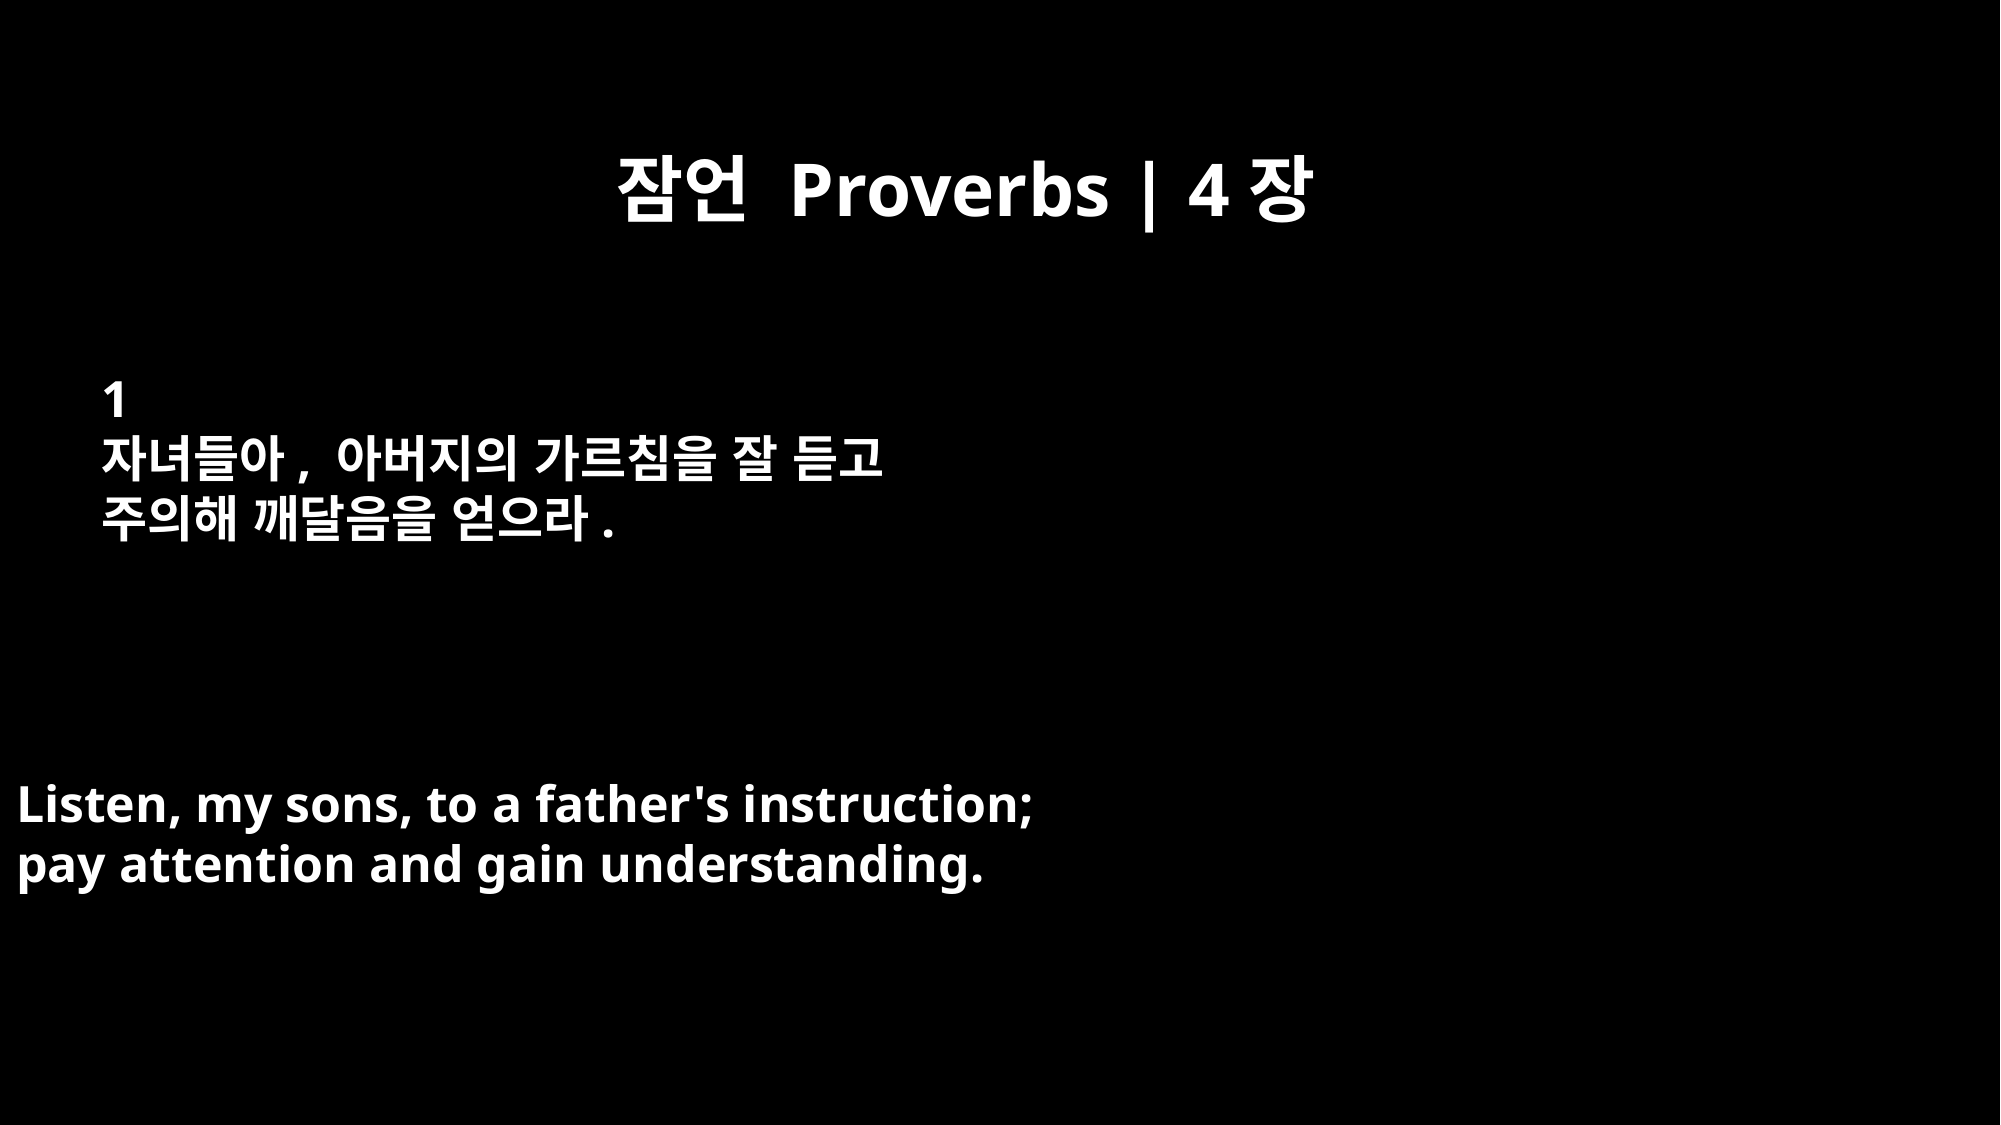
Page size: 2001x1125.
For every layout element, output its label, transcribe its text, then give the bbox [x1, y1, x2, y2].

text_box ﻿1 자녀들아, 아버지의 가르침을 잘 듣고 주의해 깨달음을 얻으라. [86, 359, 900, 555]
text_box Listen, my sons, to a father's instruction; pay attention and gain understanding. [1, 764, 1049, 900]
text_box 잠언 Proverbs | 4장 [601, 136, 1331, 239]
